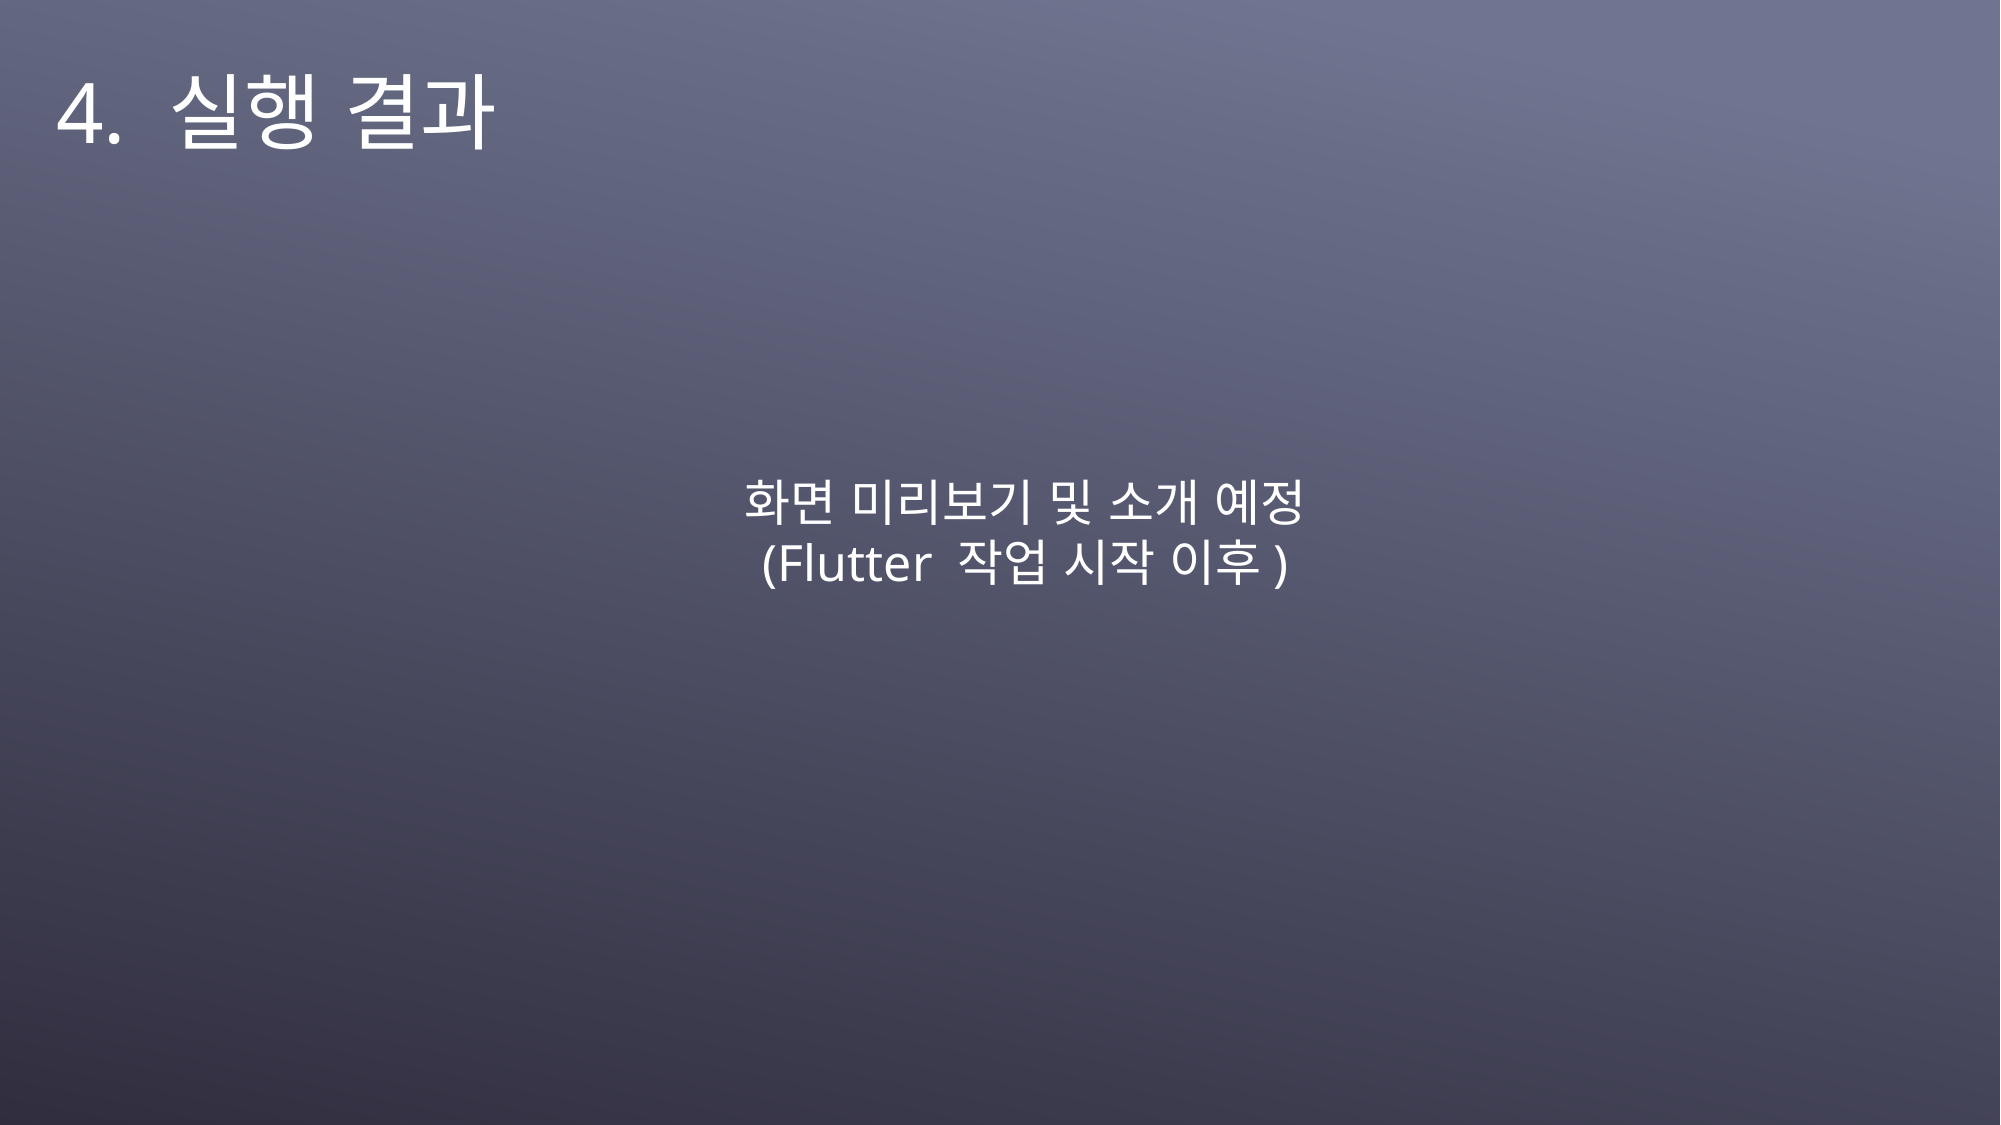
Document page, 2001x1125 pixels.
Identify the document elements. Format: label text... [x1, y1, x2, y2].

text_box 4. 실행 결과 [41, 52, 1042, 168]
text_box 화면 미리보기 및 소개 예정 (Flutter 작업 시작 이후) [201, 463, 1852, 599]
